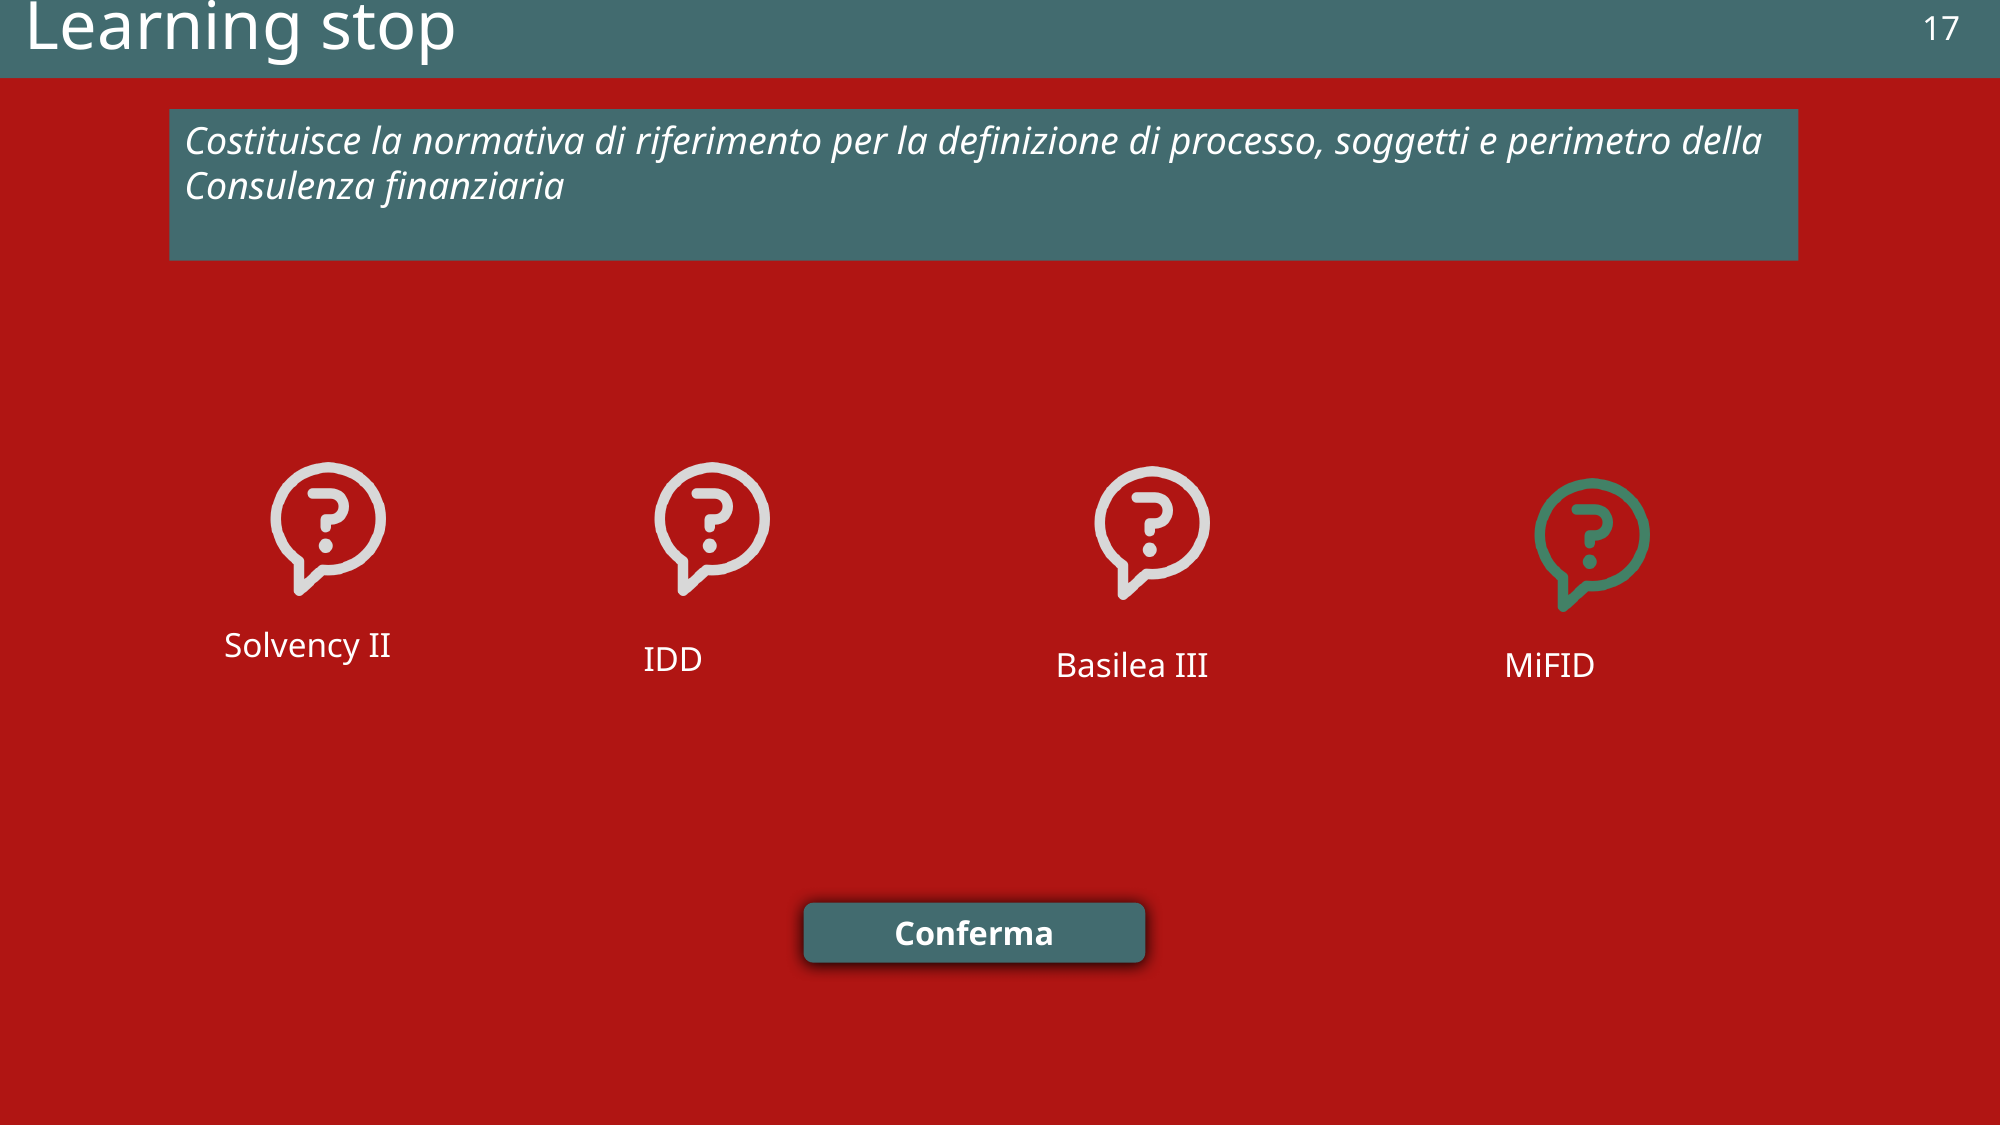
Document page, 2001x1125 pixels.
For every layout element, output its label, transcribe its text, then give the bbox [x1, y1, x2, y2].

text_box Solvency II [209, 616, 462, 713]
text_box 17 [1907, 0, 1990, 55]
picture [1524, 477, 1659, 612]
text_box MiFID [1489, 616, 1791, 827]
picture [645, 462, 779, 597]
list Learning stop [10, 0, 1896, 31]
text_box IDD [628, 611, 788, 710]
text_box Basilea III [1040, 616, 1397, 823]
text_box [0, 0, 2000, 80]
text_box Conferma [801, 901, 1147, 965]
picture [261, 462, 395, 597]
picture [1085, 466, 1219, 600]
list Costituisce la normativa di riferimento per la definizione di processo, soggetti e perimetro della Consulenza finanziaria [168, 108, 1800, 262]
